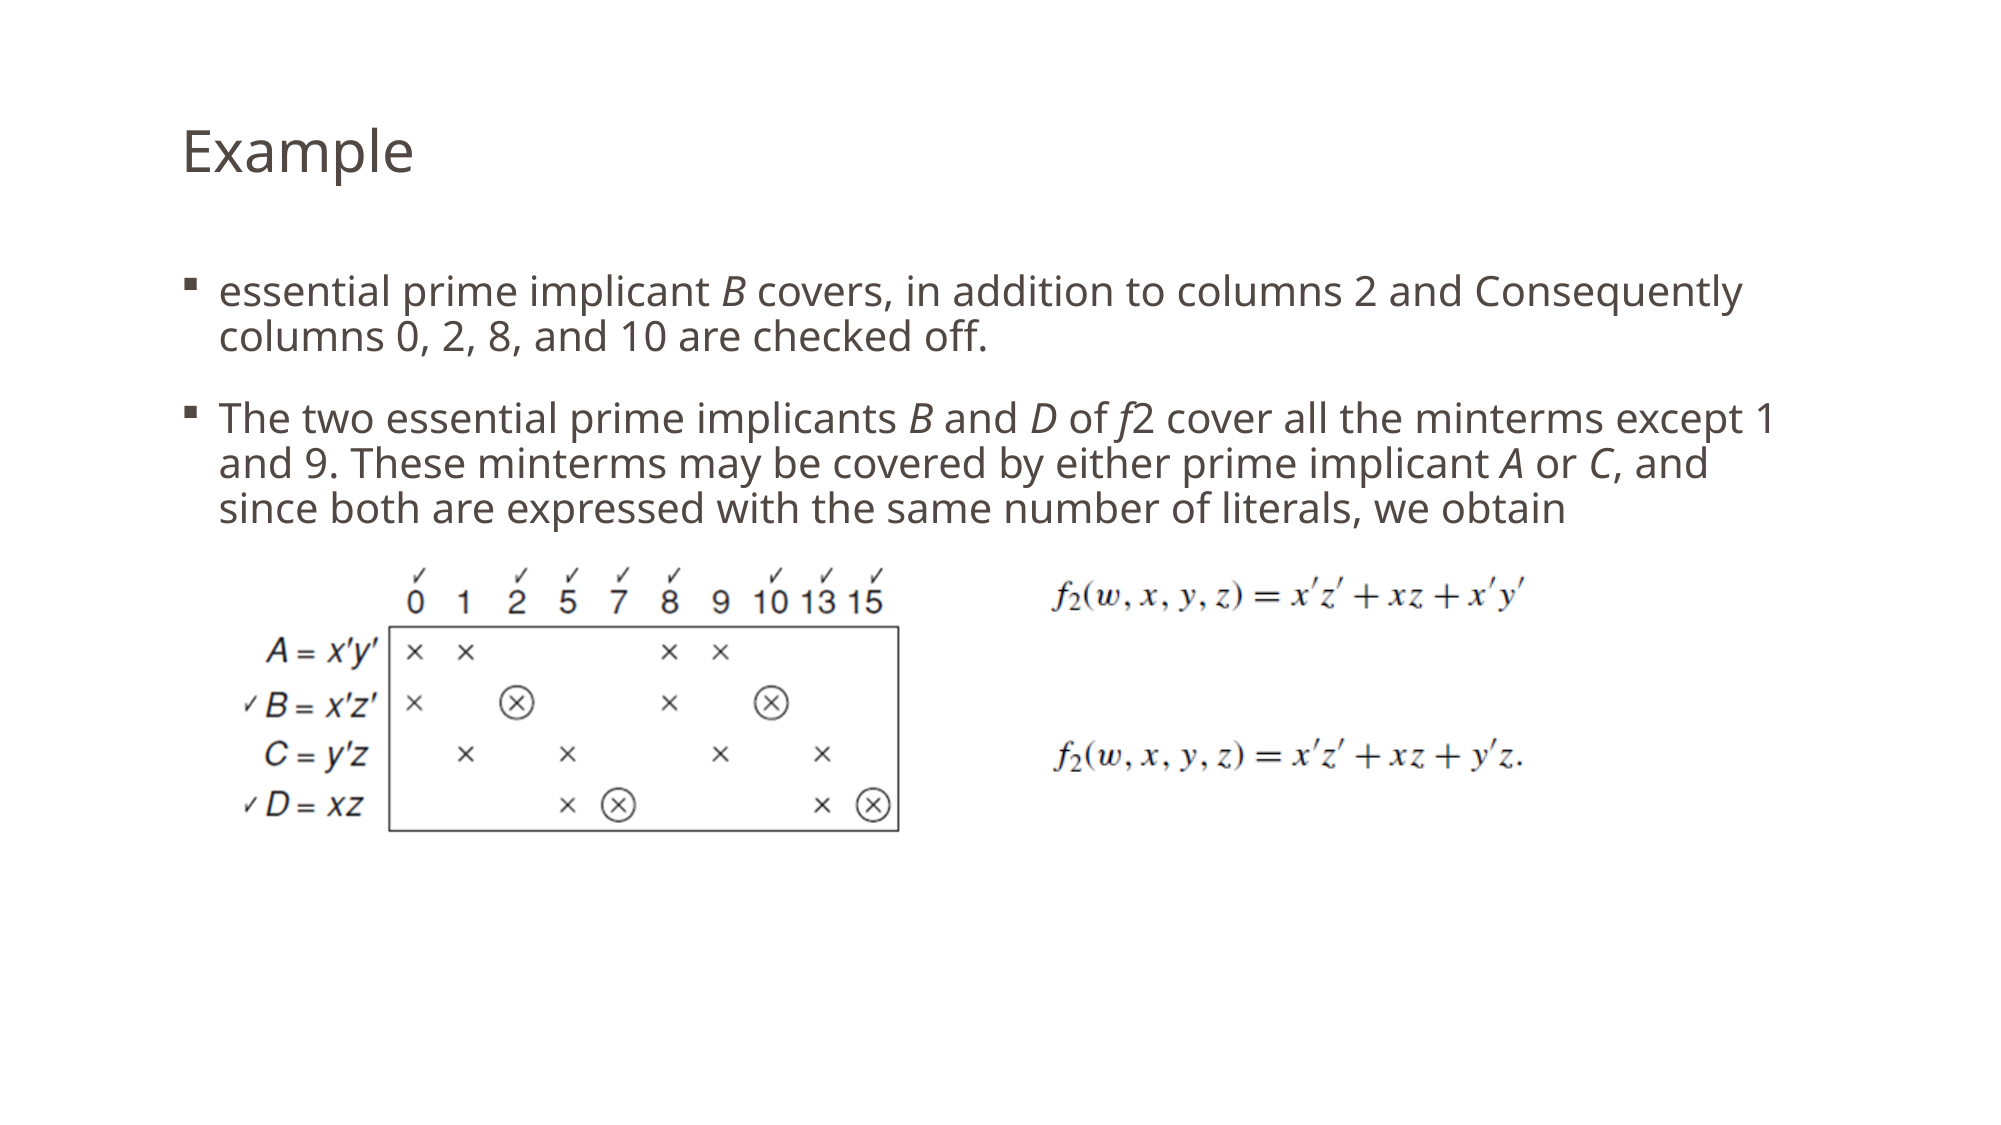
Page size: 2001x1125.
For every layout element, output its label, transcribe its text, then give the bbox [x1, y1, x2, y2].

picture [221, 532, 932, 874]
list essential prime implicant B covers, in addition to columns 2 and Consequently columns 0, 2, 8, and 10 are checked off. The two essential prime implicants B and D of f2 cover all the minterms except 1 and 9. These minterms may be covered by either prime implicant A or C, and since both are expressed with the same number of literals, we obtain [181, 262, 1819, 1013]
title Example [181, 12, 1819, 193]
picture [1038, 557, 1564, 797]
